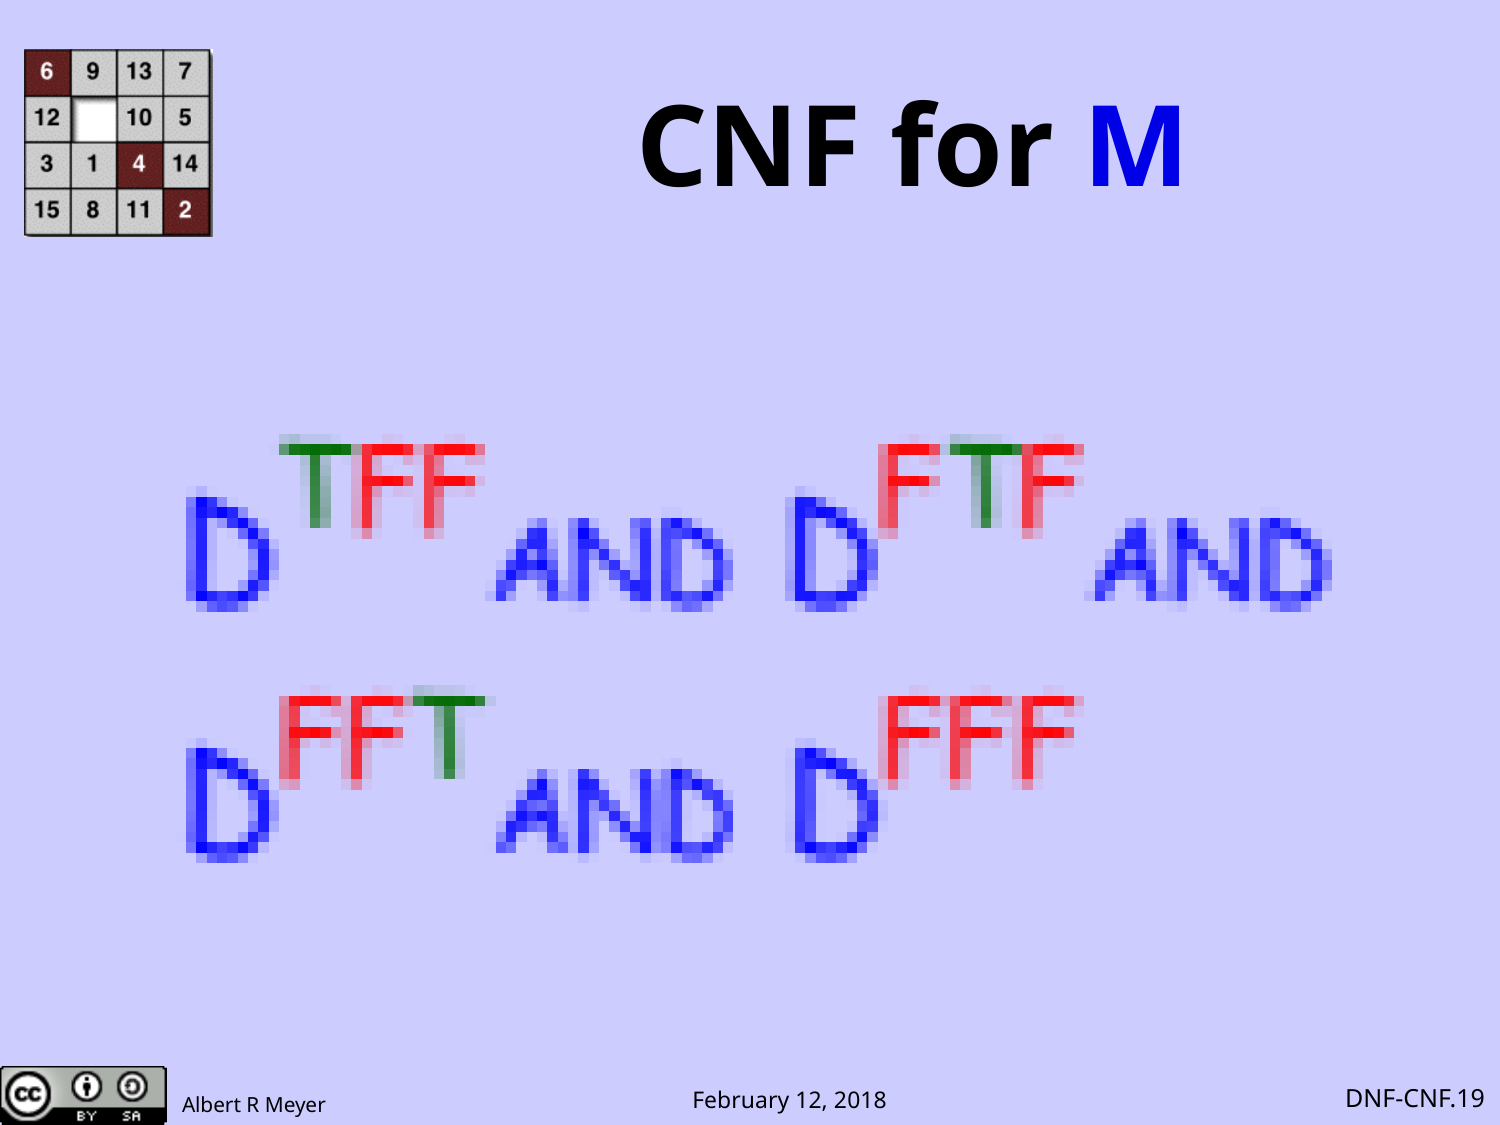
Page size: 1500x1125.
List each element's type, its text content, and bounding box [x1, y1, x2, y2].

slide_number DNF-CNF.19 [1321, 1074, 1500, 1121]
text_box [166, 382, 1396, 896]
picture [24, 49, 213, 237]
picture [0, 1066, 167, 1125]
title CNF for M [620, 59, 1357, 225]
